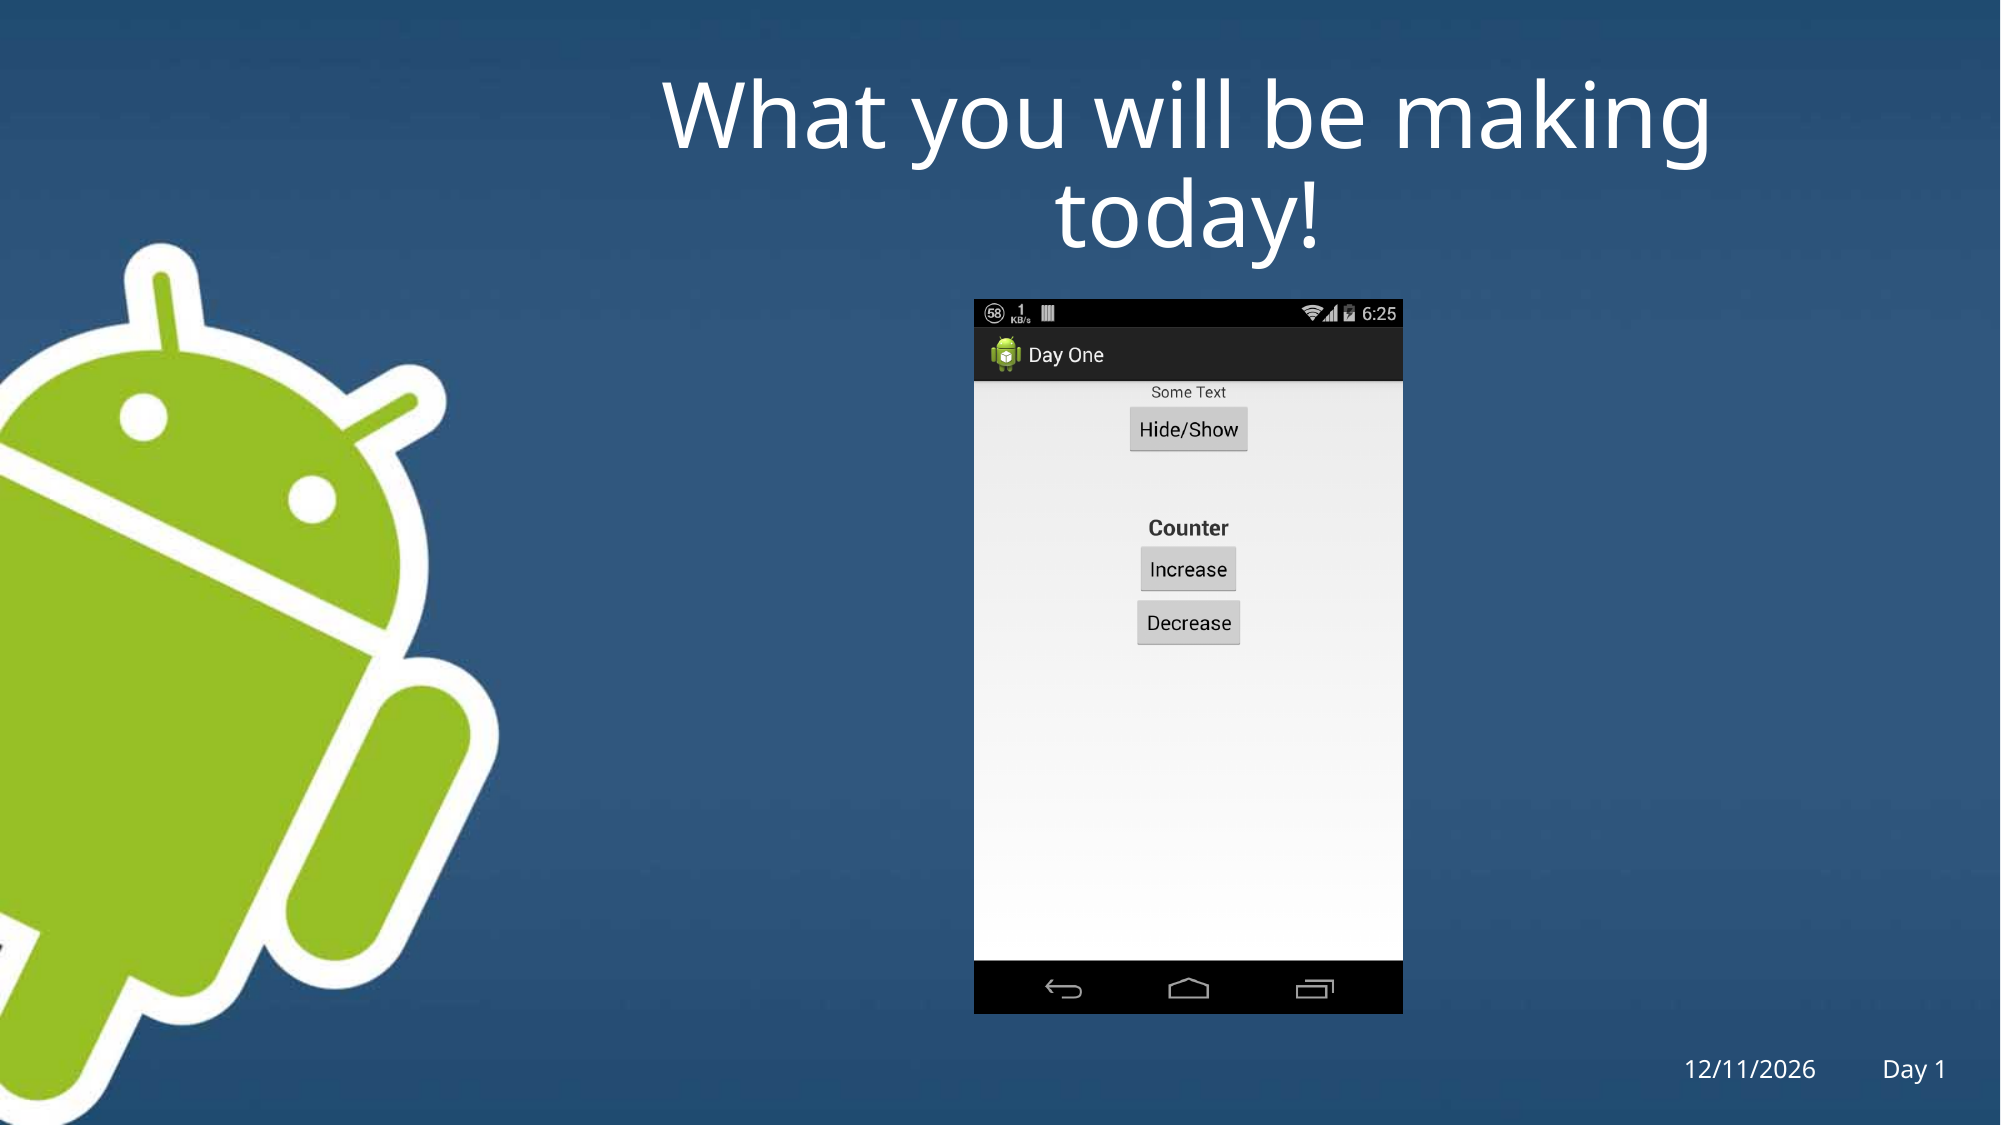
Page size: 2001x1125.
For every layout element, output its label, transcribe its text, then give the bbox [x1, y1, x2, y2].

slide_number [1668, 1040, 1862, 1101]
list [974, 299, 1403, 1014]
footer Day 1 [1862, 1040, 1963, 1101]
picture [0, 0, 2001, 1125]
title What you will be making today! [515, 59, 1863, 278]
